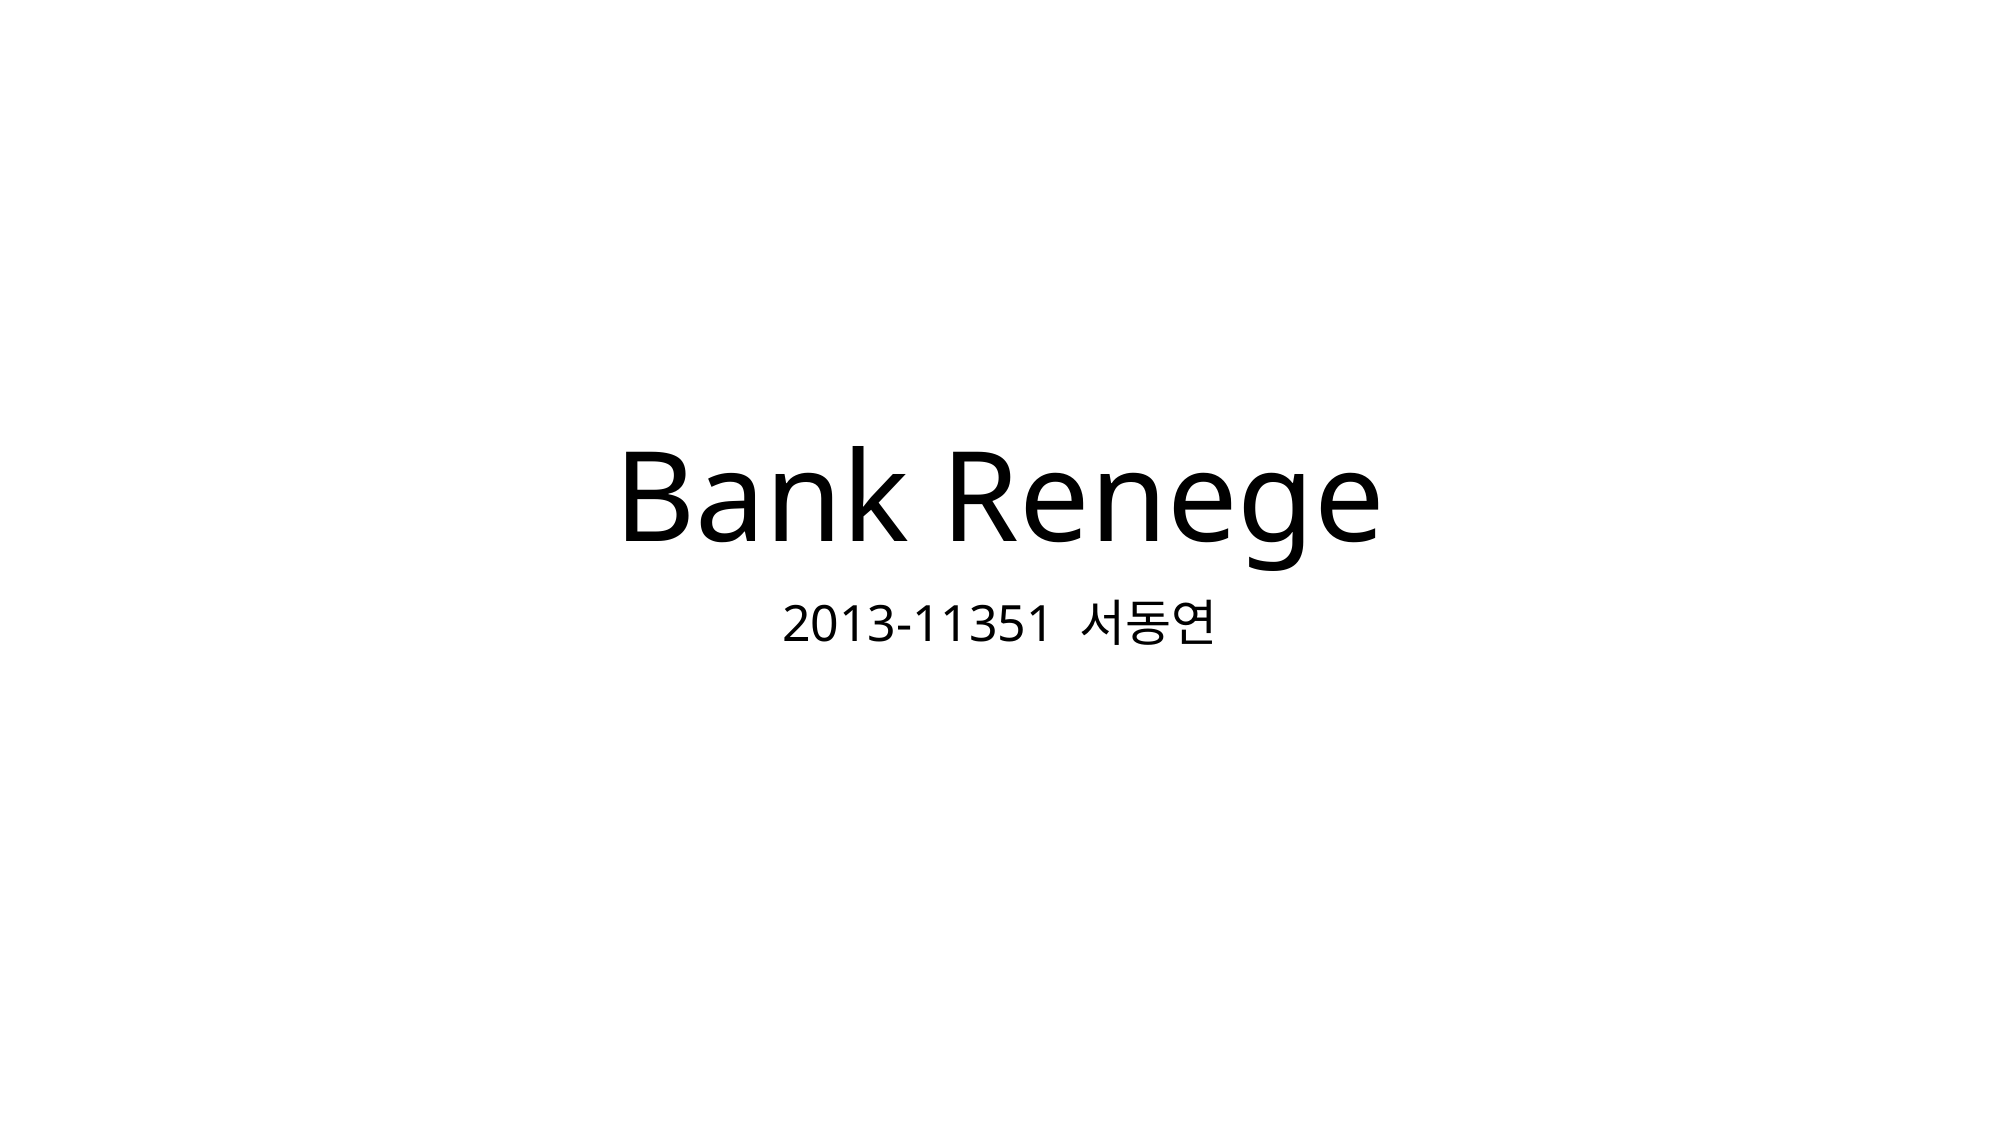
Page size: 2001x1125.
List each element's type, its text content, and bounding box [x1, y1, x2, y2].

title Bank Renege [249, 184, 1750, 576]
subtitle 2013-11351 서동연 [249, 590, 1750, 863]
